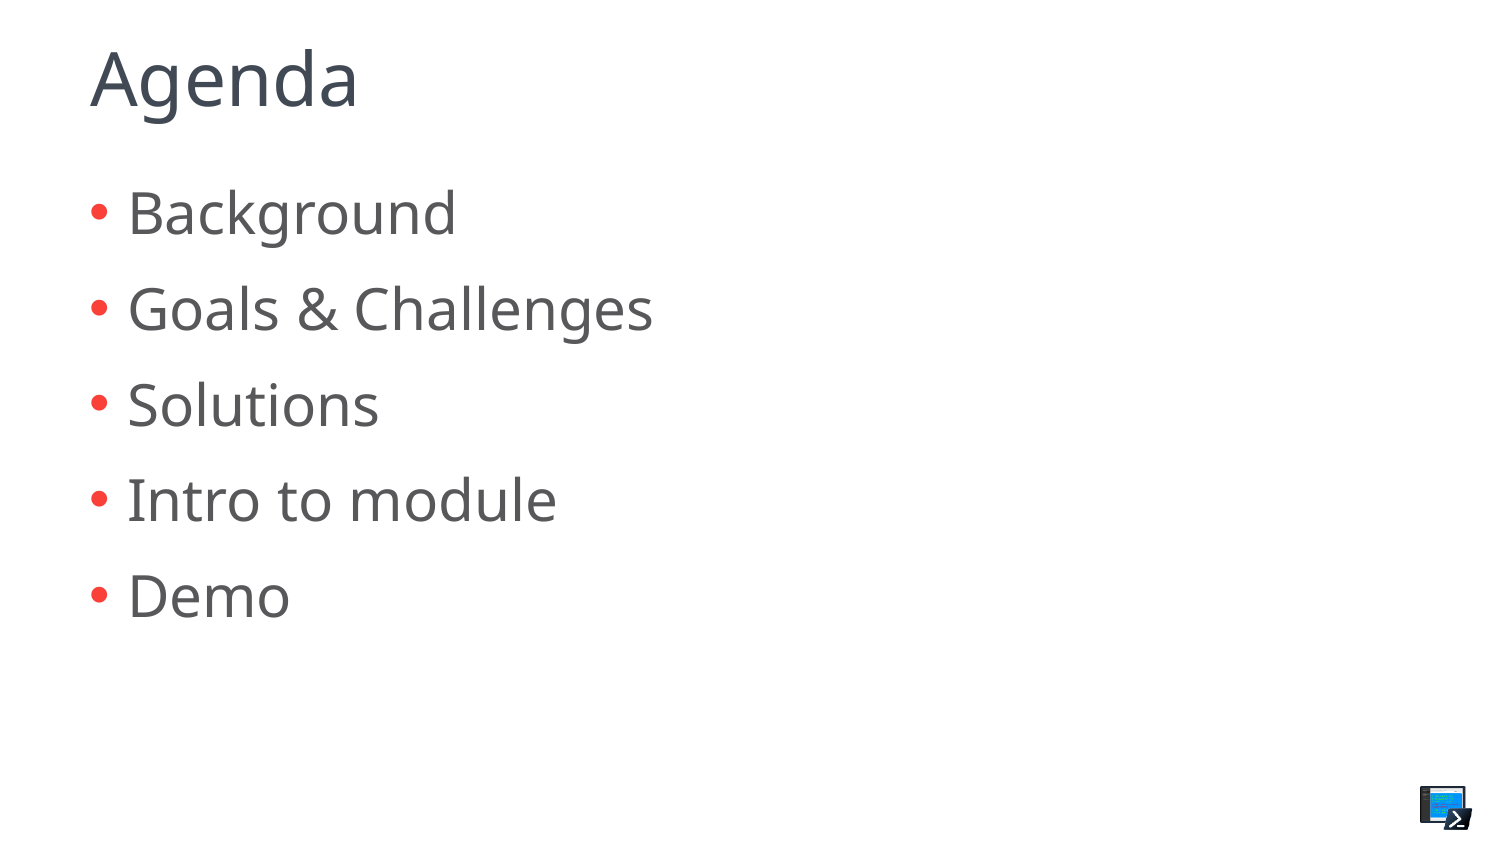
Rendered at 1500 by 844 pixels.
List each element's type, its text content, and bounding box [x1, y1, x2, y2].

list Background Goals & Challenges Solutions Intro to module Demo [74, 154, 1427, 759]
title Agenda [75, 41, 1425, 142]
picture [1413, 775, 1476, 839]
